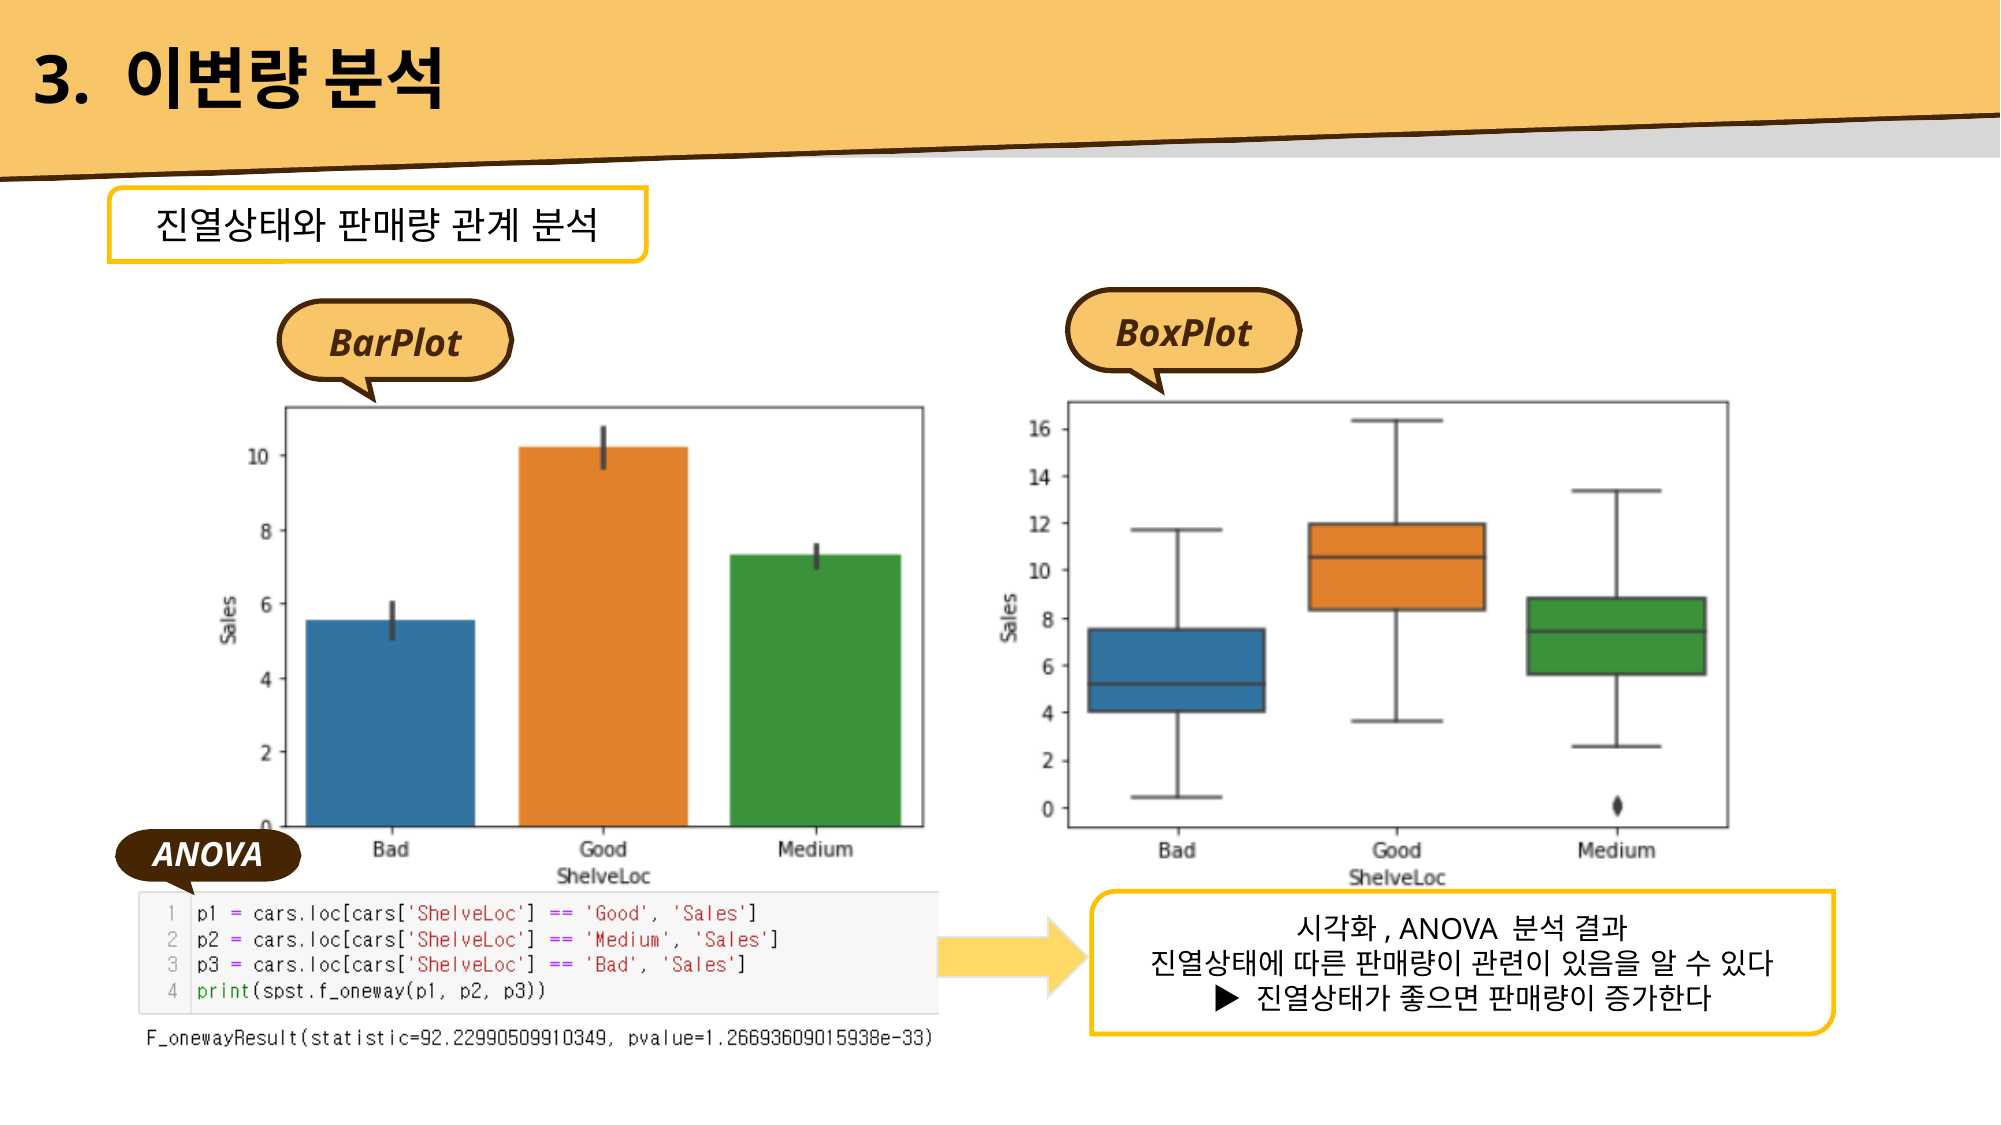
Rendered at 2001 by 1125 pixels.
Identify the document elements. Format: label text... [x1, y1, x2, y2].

text_box [0, 0, 2000, 178]
text_box 시각화, ANOVA 분석 결과 진열상태에 따른 판매량이 관련이 있음을 알 수 있다 ▶ 진열상태가 좋으면 판매량이 증가한다 [1090, 890, 1835, 1035]
text_box BoxPlot [1066, 288, 1302, 388]
text_box [809, 120, 2000, 159]
text_box 진열상태와 판매량 관계 분석 [108, 186, 648, 263]
text_box 3. 이변량 분석 [18, 29, 794, 125]
text_box ANOVA [116, 830, 209, 886]
picture [129, 397, 939, 1059]
text_box [939, 914, 1090, 1000]
text_box BarPlot [278, 299, 513, 397]
picture [996, 388, 1748, 894]
